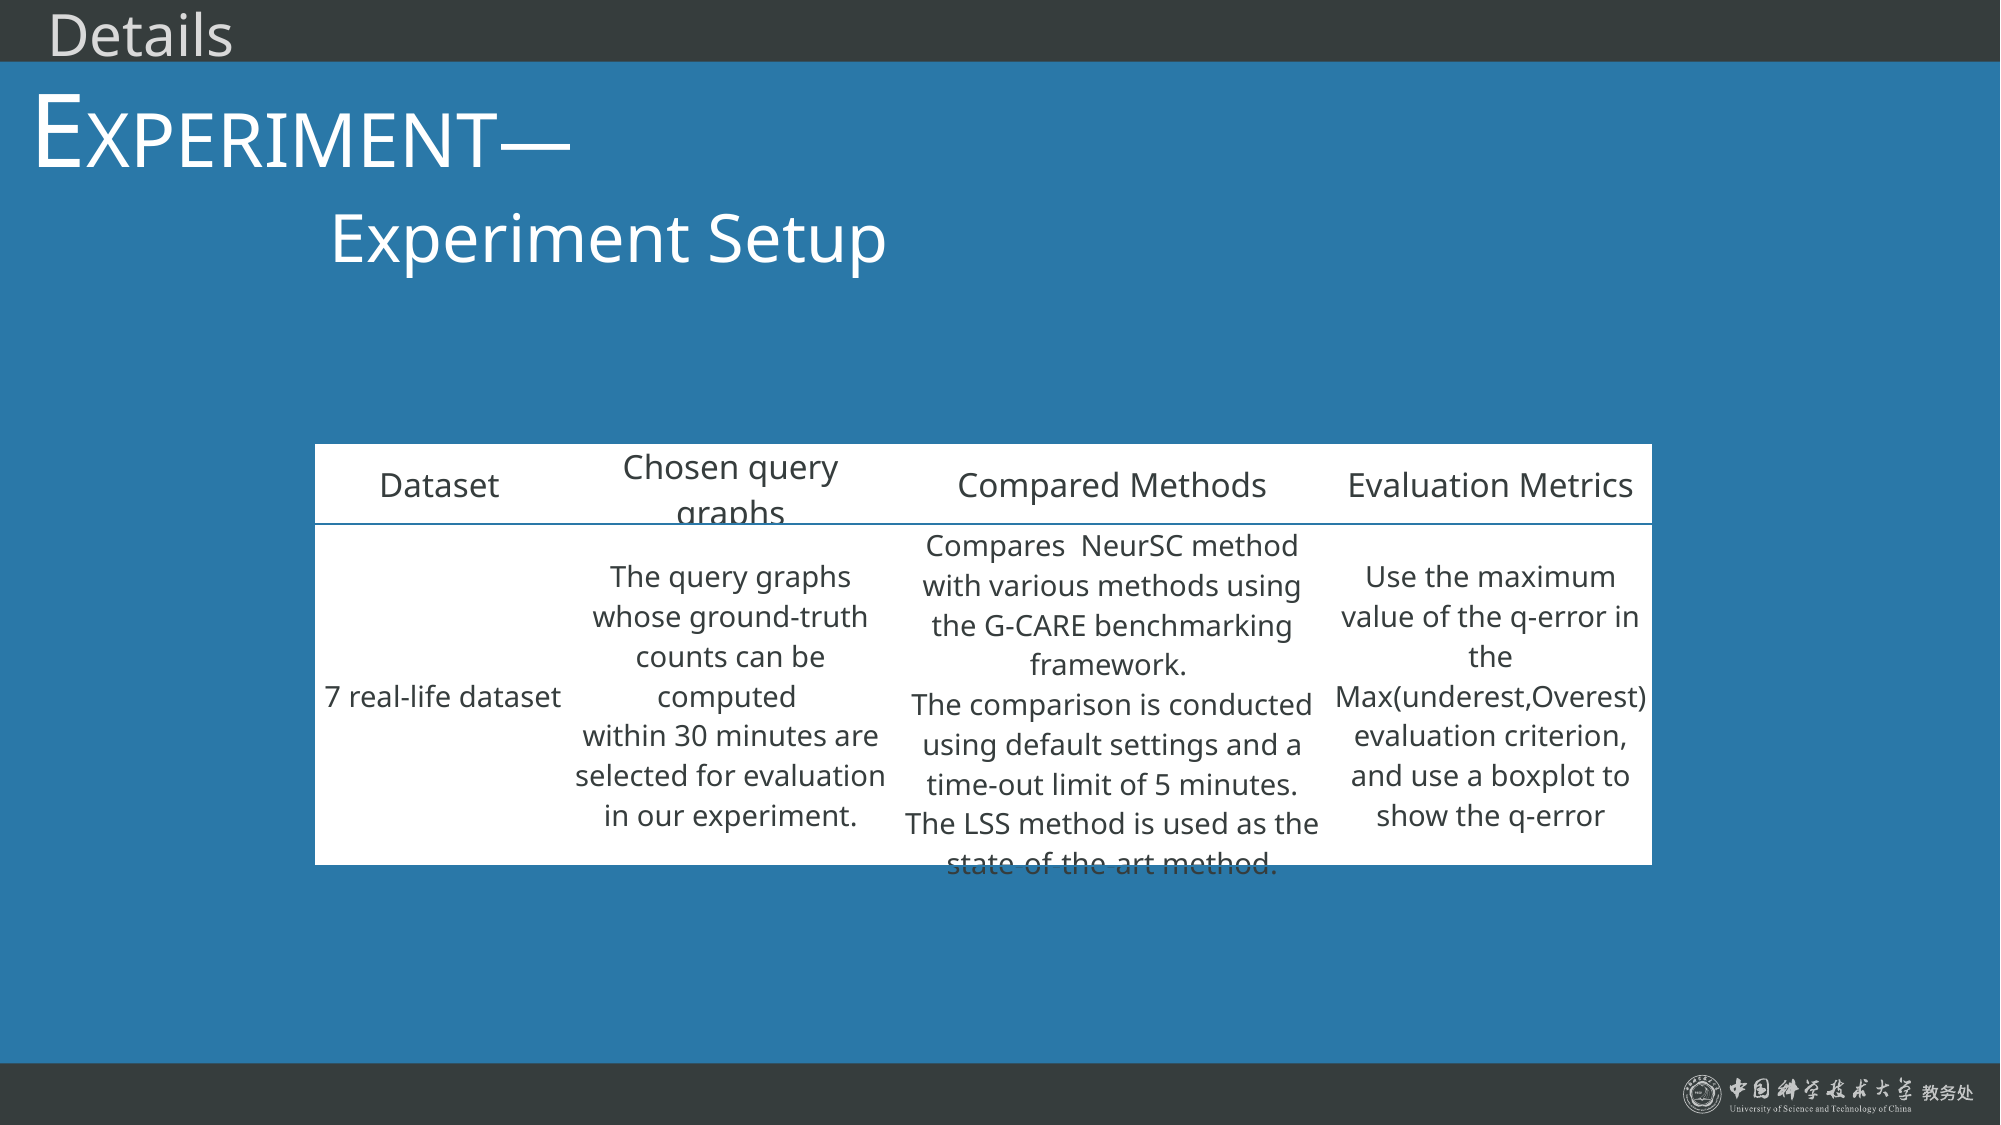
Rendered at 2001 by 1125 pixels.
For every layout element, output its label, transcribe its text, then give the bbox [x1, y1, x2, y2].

table_cell Use the maximum value of the q-error in the Max(underest,Overest) evaluation criterion, and use a boxplot to show the q-error [1328, 525, 1652, 865]
table_cell 7 real-life dataset [315, 525, 565, 865]
table_header Chosen query graphs [565, 444, 897, 523]
table_header Compared Methods [897, 444, 1328, 523]
text_box EXPERIMENT— Experiment Setup [15, 57, 1810, 286]
table_cell Compares NeurSC method with various methods using the G-CARE benchmarking framework. The comparison is conducted using default settings and a time-out limit of 5 minutes. The LSS method is used as the state-of-the-art method. [897, 525, 1328, 865]
table_header Dataset [315, 444, 565, 523]
text_box Details [24, 0, 337, 71]
table_header Evaluation Metrics [1328, 444, 1652, 523]
table_cell The query graphs whose ground-truth counts can be computed within 30 minutes are selected for evaluation in our experiment. [565, 525, 897, 865]
